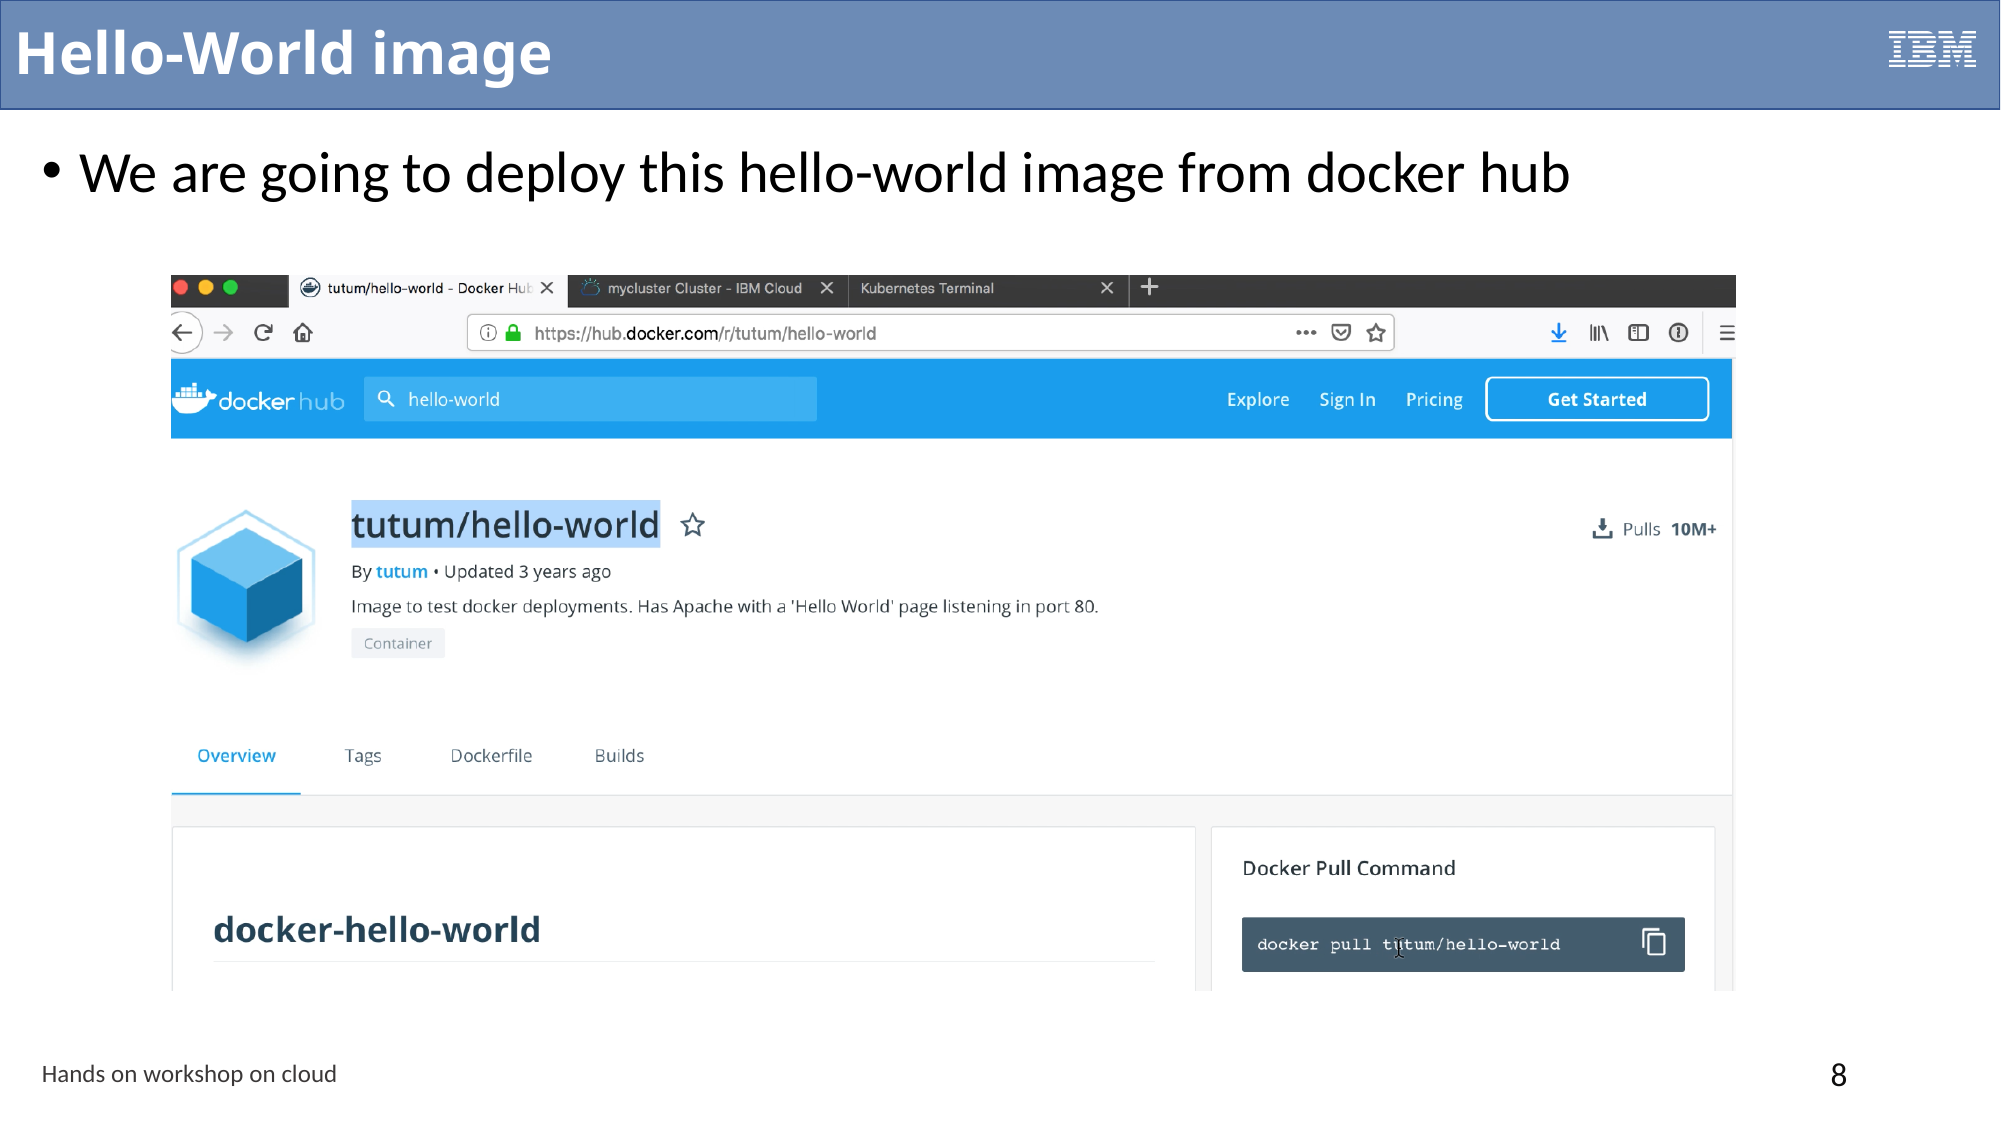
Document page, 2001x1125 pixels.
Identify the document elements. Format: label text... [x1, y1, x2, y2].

slide_number 8 [1412, 1042, 1863, 1103]
slide_number Hands on workshop on cloud [26, 1042, 520, 1103]
title Hello-World image [0, 3, 2000, 109]
list We are going to deploy this hello-world image from docker hub [26, 134, 1958, 1001]
picture [171, 275, 1736, 991]
